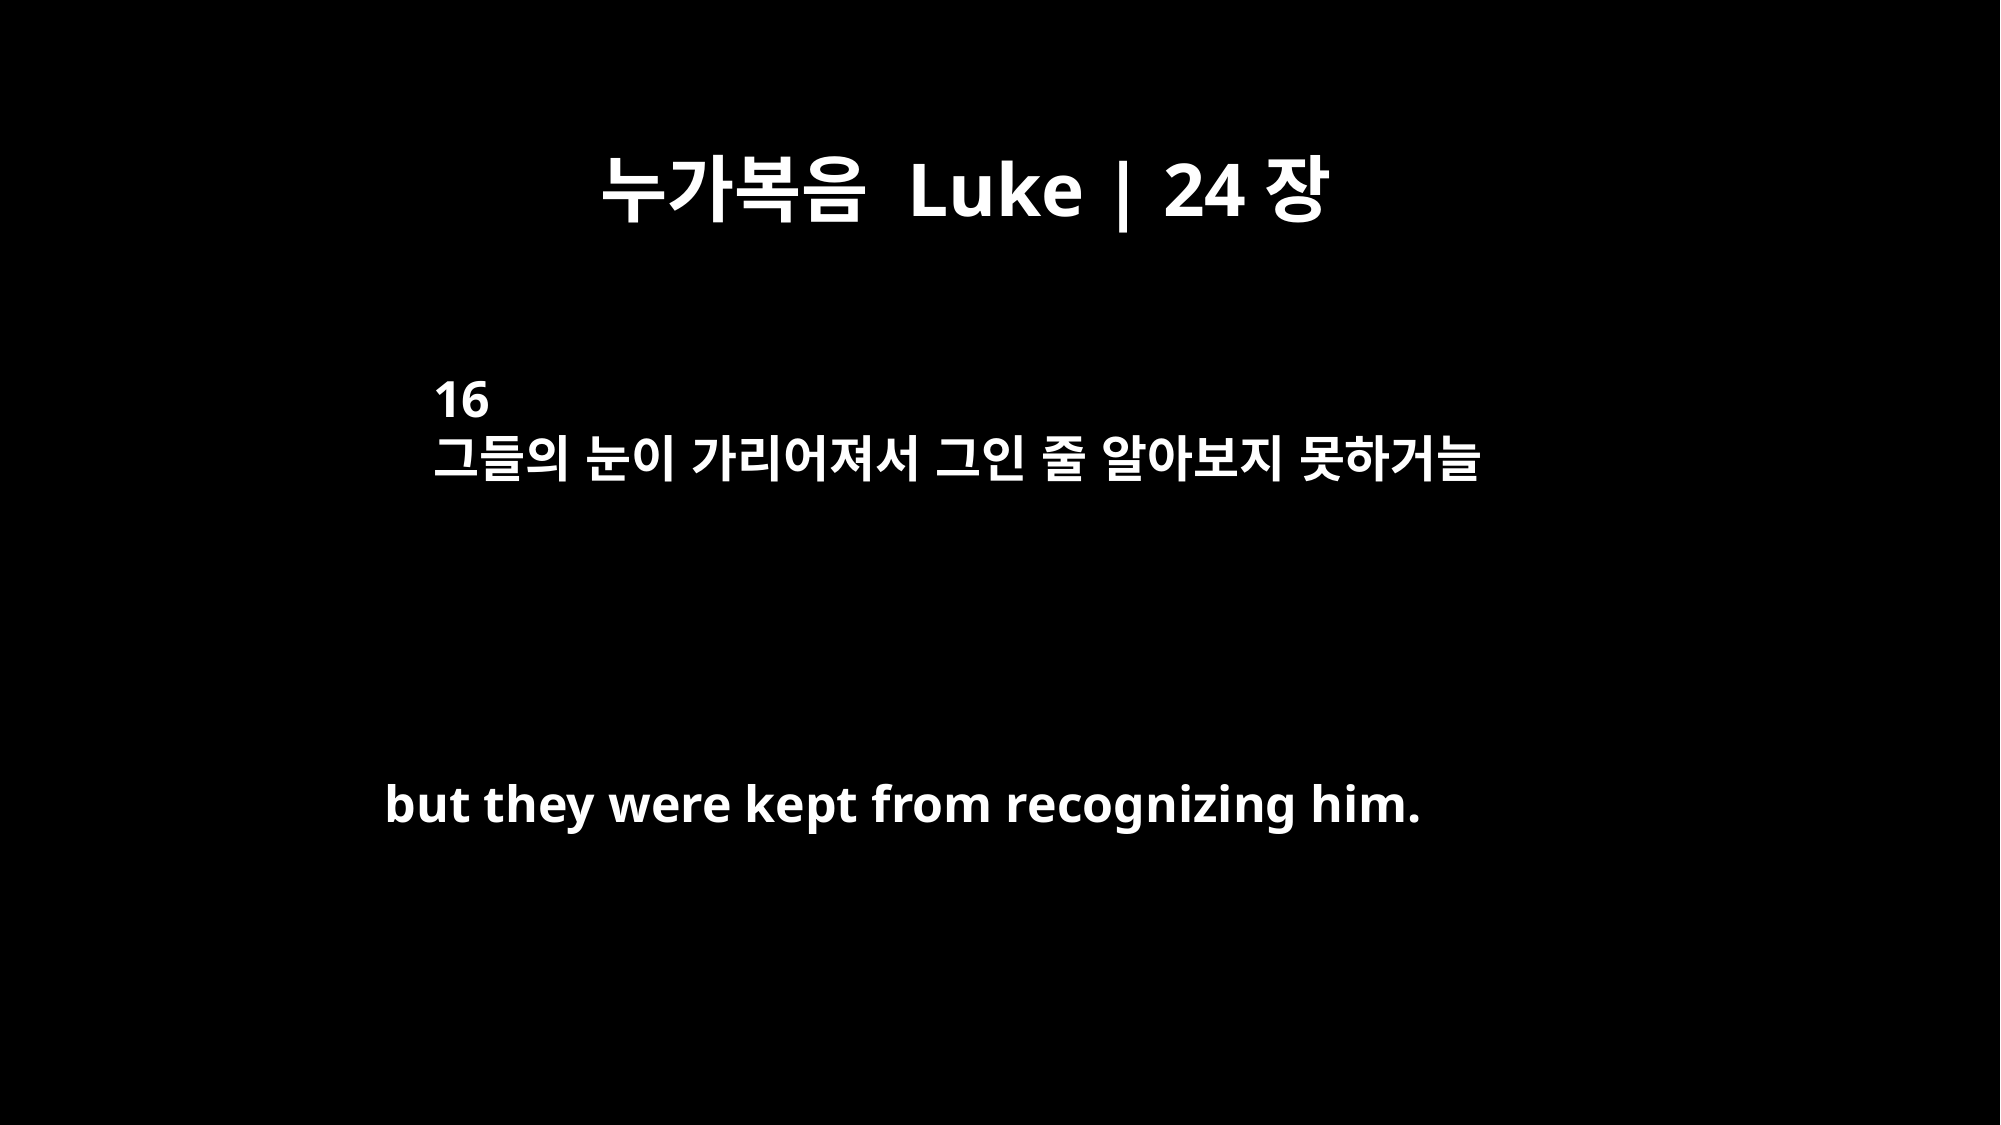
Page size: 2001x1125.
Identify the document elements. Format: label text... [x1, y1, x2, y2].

text_box 16 그들의 눈이 가리어져서 그인 줄 알아보지 못하거늘 [418, 359, 1499, 495]
text_box 누가복음 Luke | 24장 [585, 136, 1347, 239]
text_box but they were kept from recognizing him. [370, 764, 1438, 840]
